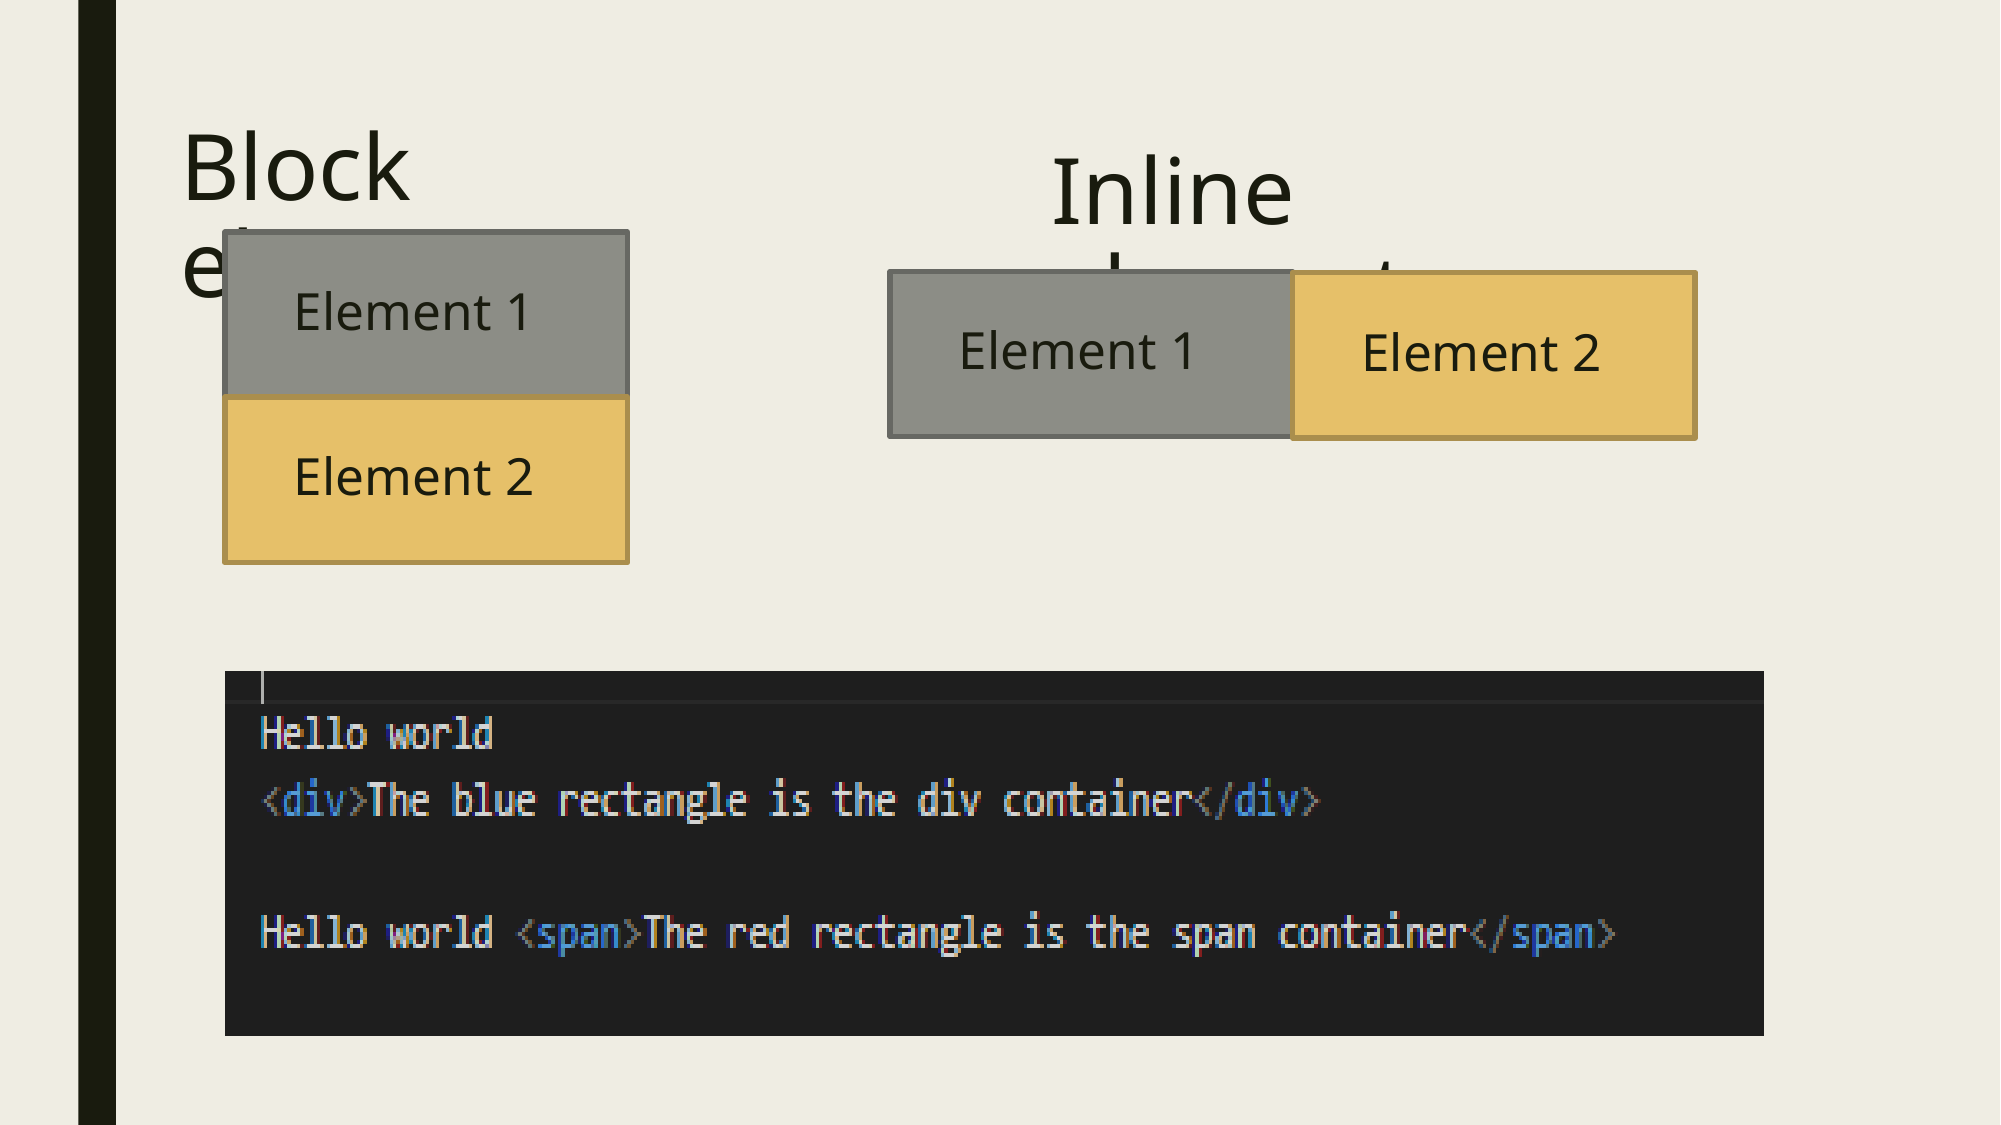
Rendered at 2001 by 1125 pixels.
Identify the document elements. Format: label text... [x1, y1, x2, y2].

text_box Element 2 [1346, 319, 1642, 433]
text_box Element 2 [278, 444, 574, 558]
text_box Inline element [1036, 138, 1655, 270]
text_box [222, 394, 630, 565]
picture [224, 671, 1764, 1036]
text_box Element 1 [943, 318, 1239, 432]
text_box [1290, 270, 1698, 441]
text_box Element 1 [278, 279, 574, 393]
title Block element [165, 114, 783, 359]
text_box [222, 229, 630, 394]
text_box [887, 269, 1295, 439]
